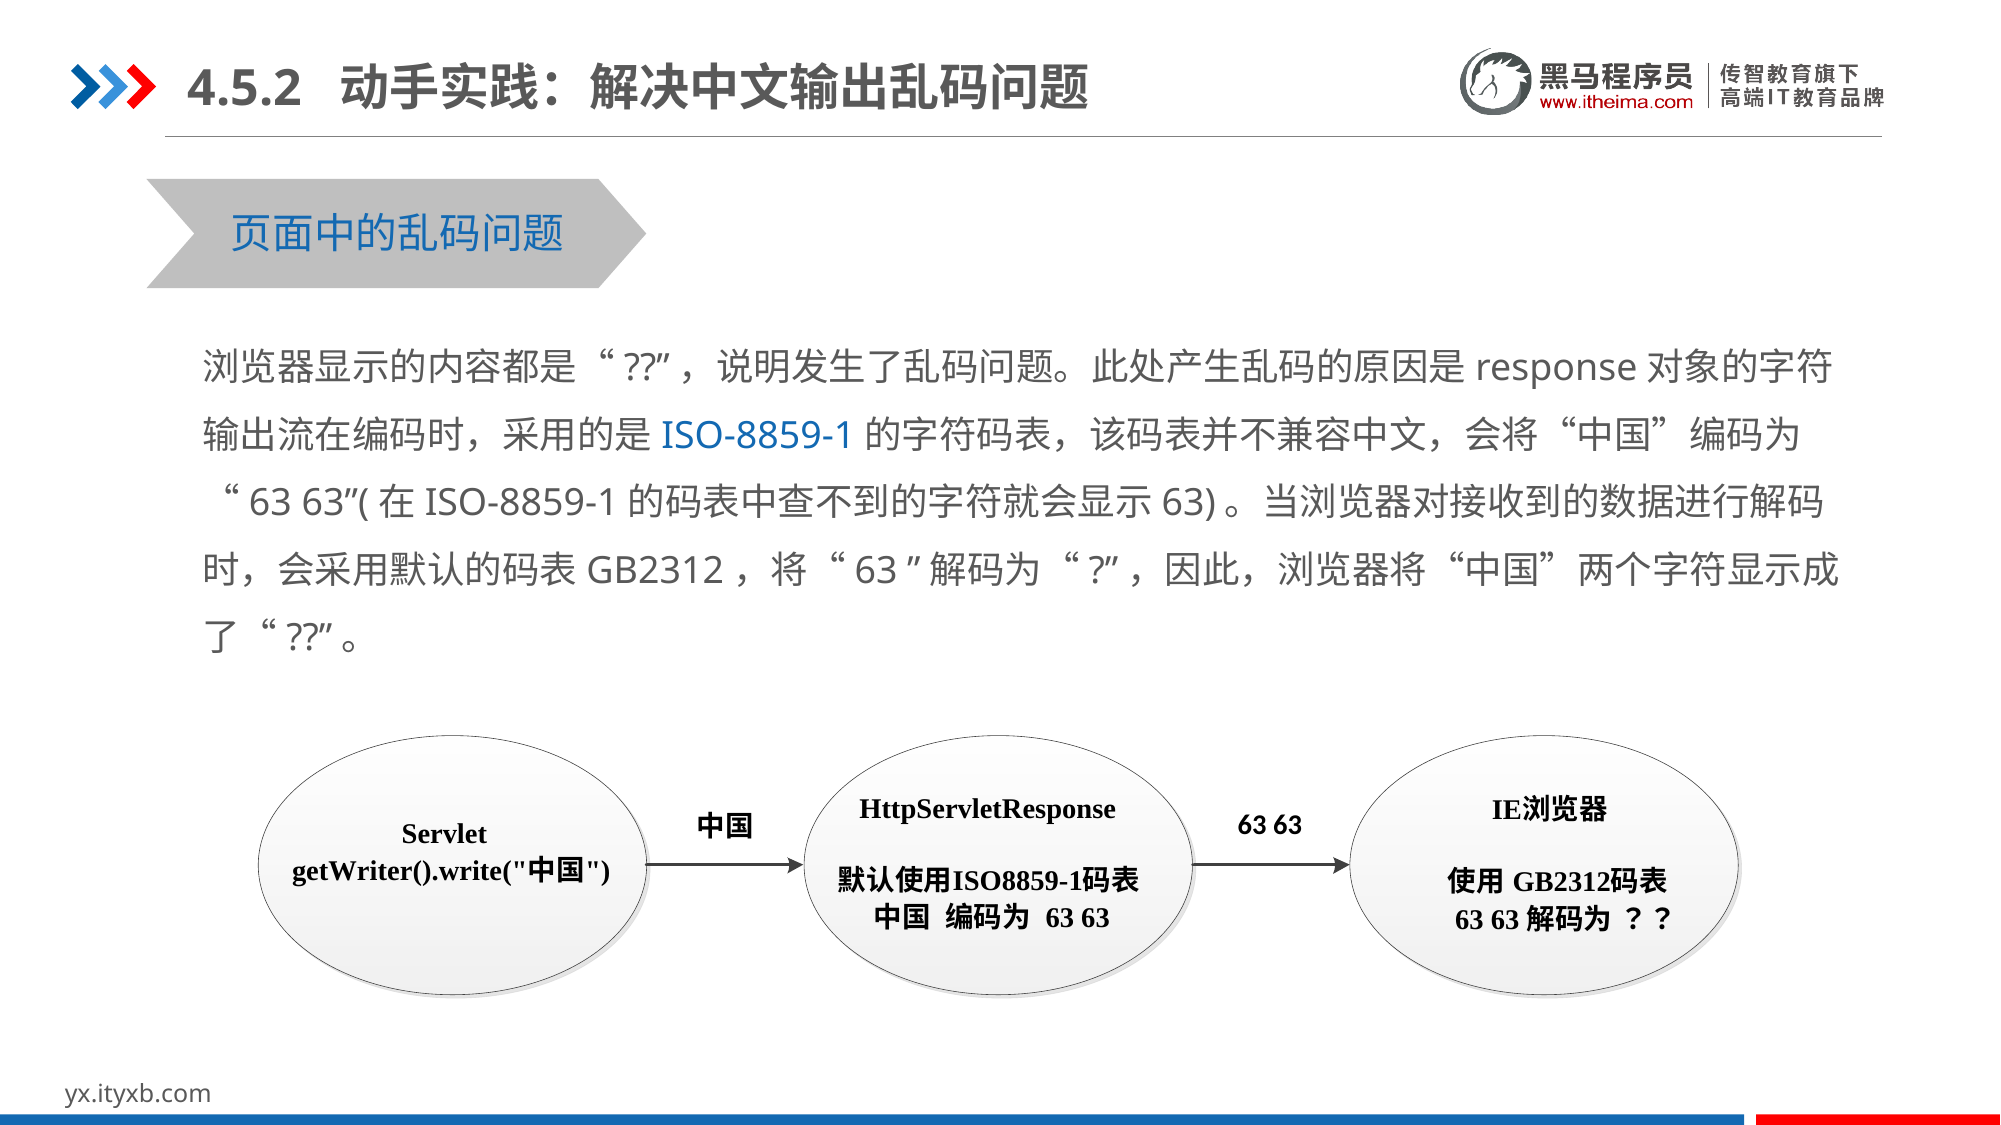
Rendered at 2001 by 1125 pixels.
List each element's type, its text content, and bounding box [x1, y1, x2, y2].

text_box [146, 178, 647, 289]
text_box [254, 732, 1745, 1002]
text_box 浏览器显示的内容都是“??”，说明发生了乱码问题。此处产生乱码的原因是response对象的字符输出流在编码时，采用的是ISO-8859-1的字符码表，该码表并不兼容中文，会将“中国”编码为“63 63”(在ISO-8859-1的码表中查不到的字符就会显示63)。当浏览器对接收到的数据进行解码时，会采用默认的码表GB2312，将“63 ”解码为“?”，因此，浏览器将“中国”两个字符显示成了“??”。 [187, 313, 1867, 664]
text_box 页面中的乱码问题 [215, 199, 580, 265]
text_box 4.5.2 动手实践：解决中文输出乱码问题 [187, 43, 1152, 127]
picture [1460, 48, 1887, 115]
